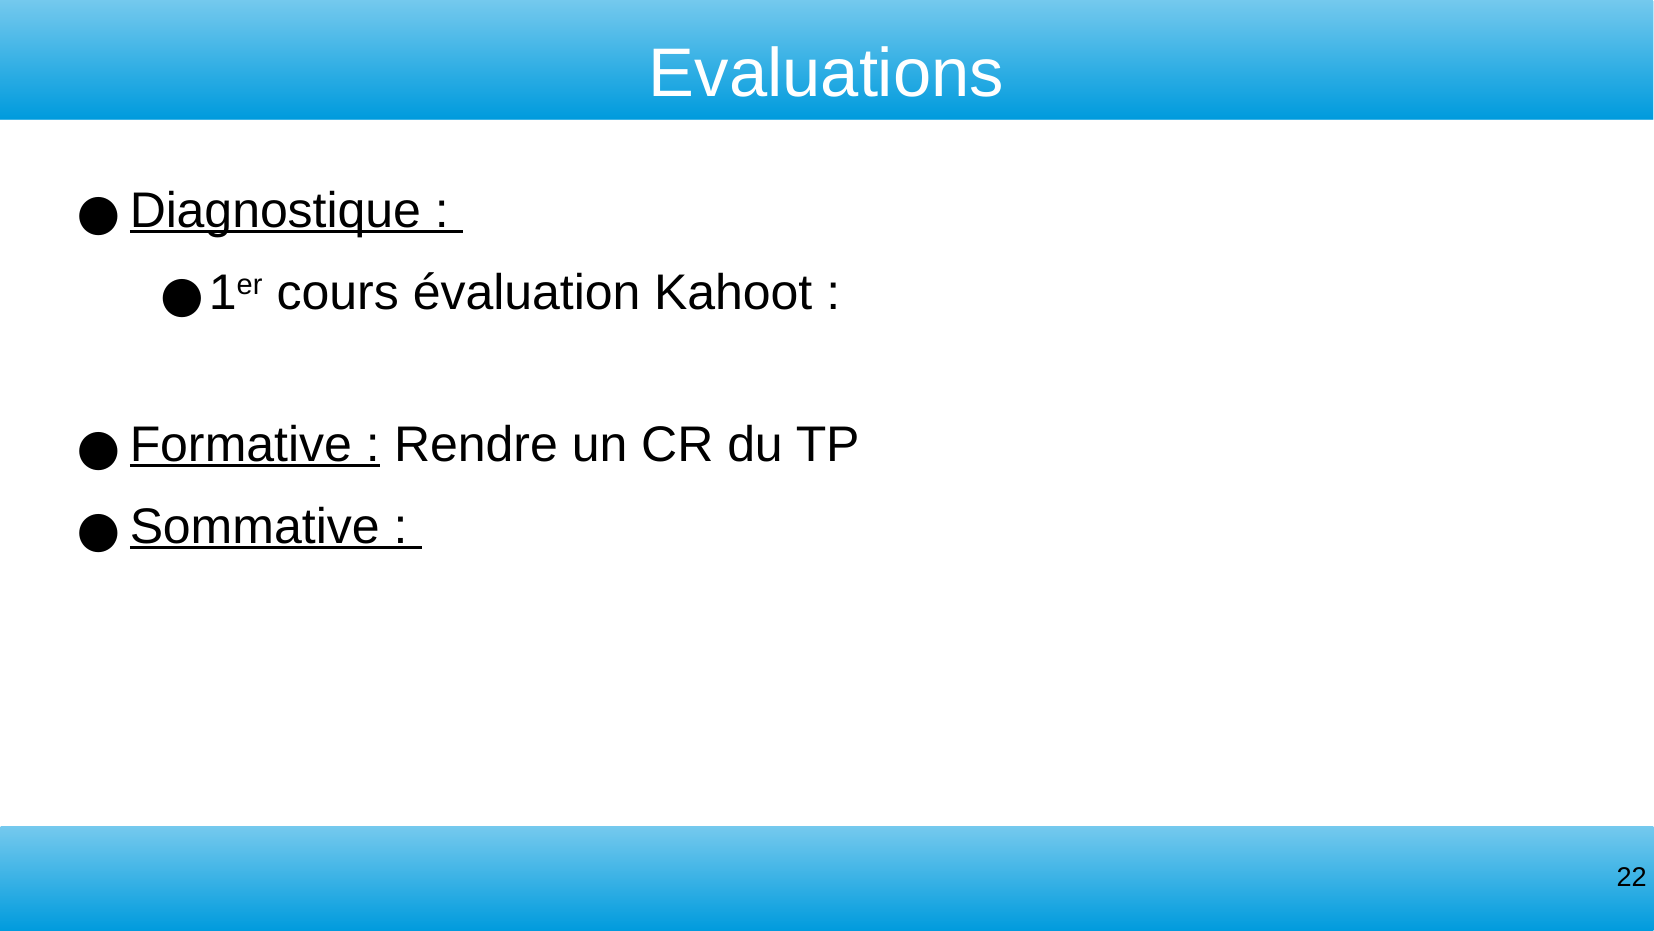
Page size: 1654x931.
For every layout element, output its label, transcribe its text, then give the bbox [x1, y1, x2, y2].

text_box Evaluations [58, 29, 1595, 108]
slide_number ‹#› [1547, 859, 1647, 931]
text_box Diagnostique : 1er cours évaluation Kahoot : Formative : Rendre un CR du TP Sommative : [58, 177, 1595, 768]
